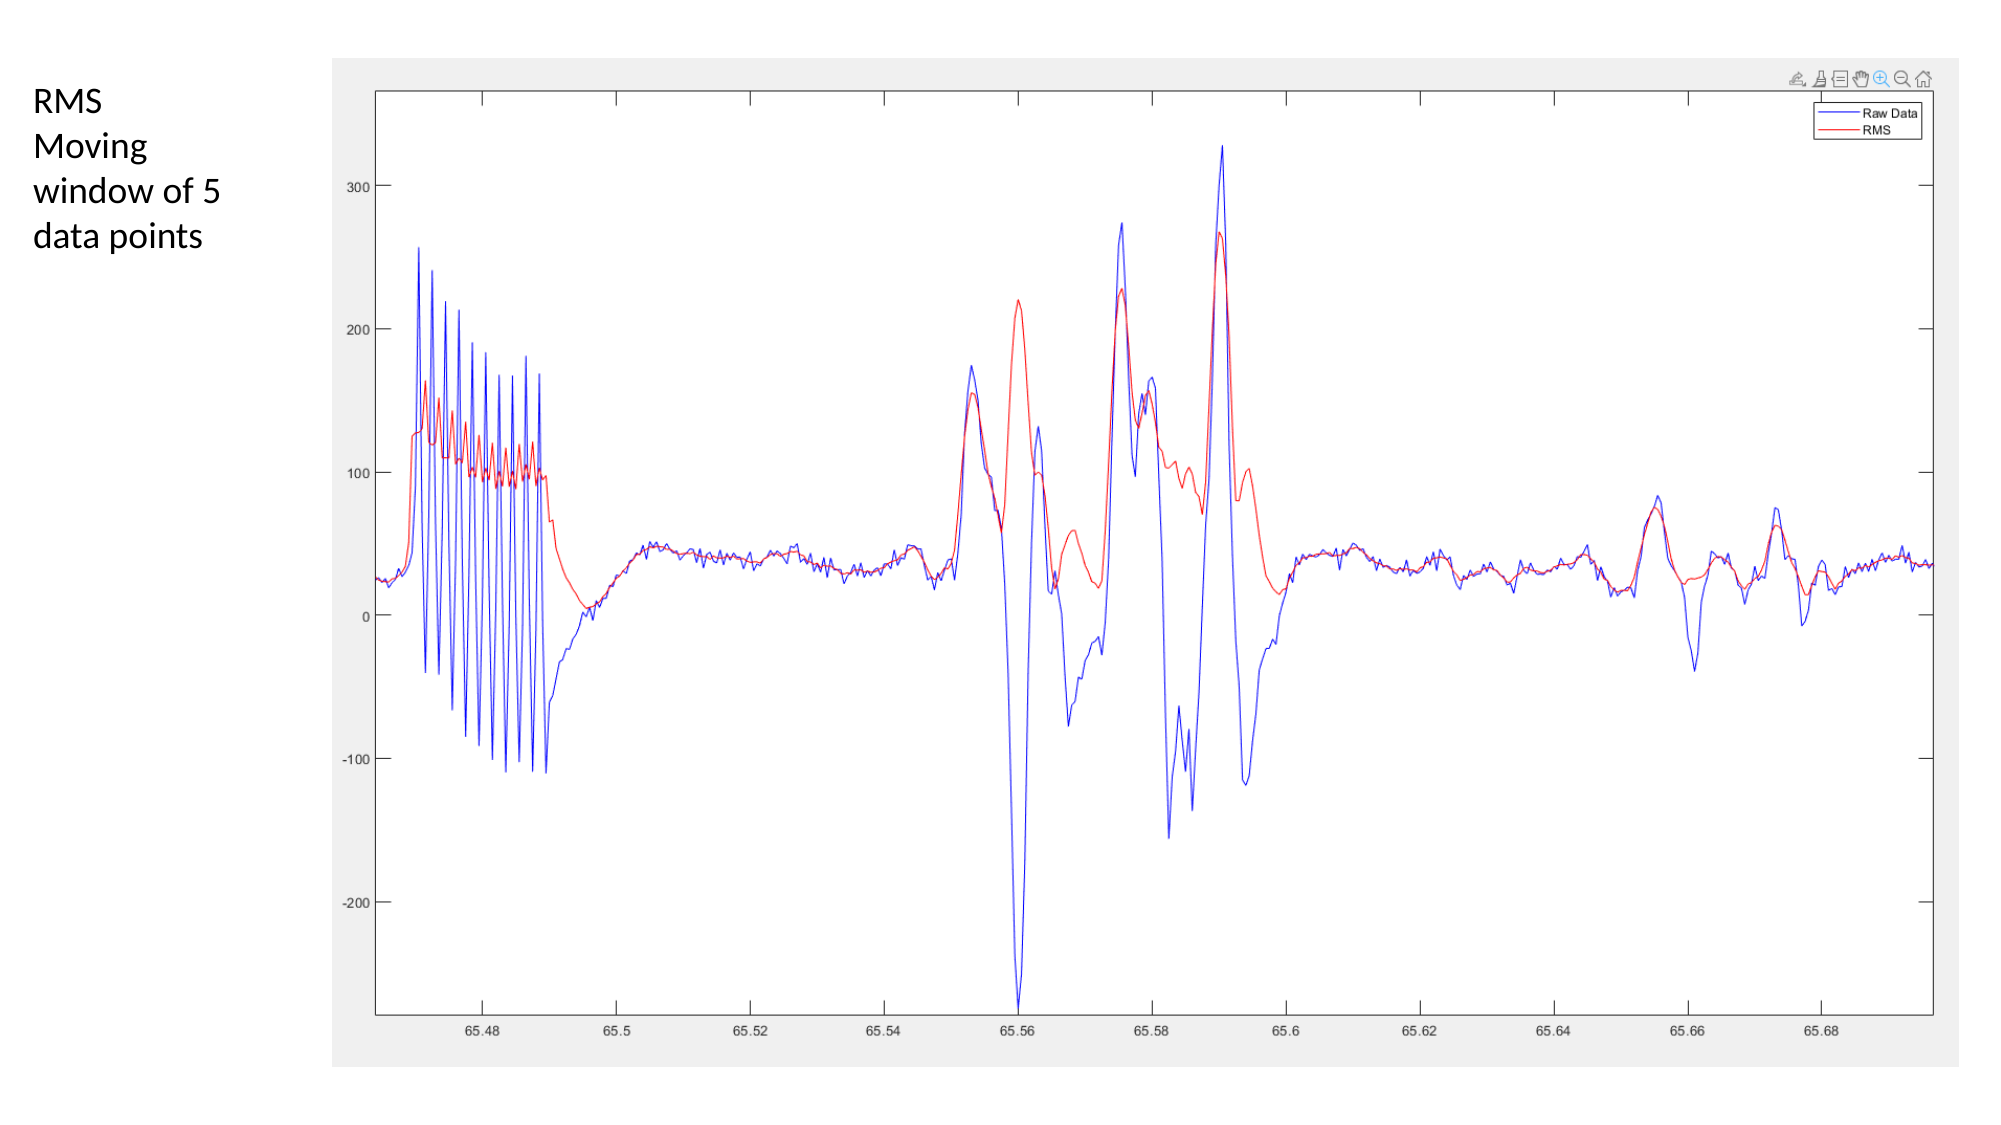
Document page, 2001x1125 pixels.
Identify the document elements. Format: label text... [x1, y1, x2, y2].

picture [332, 58, 1960, 1067]
text_box RMS Moving window of 5 data points [18, 68, 278, 264]
